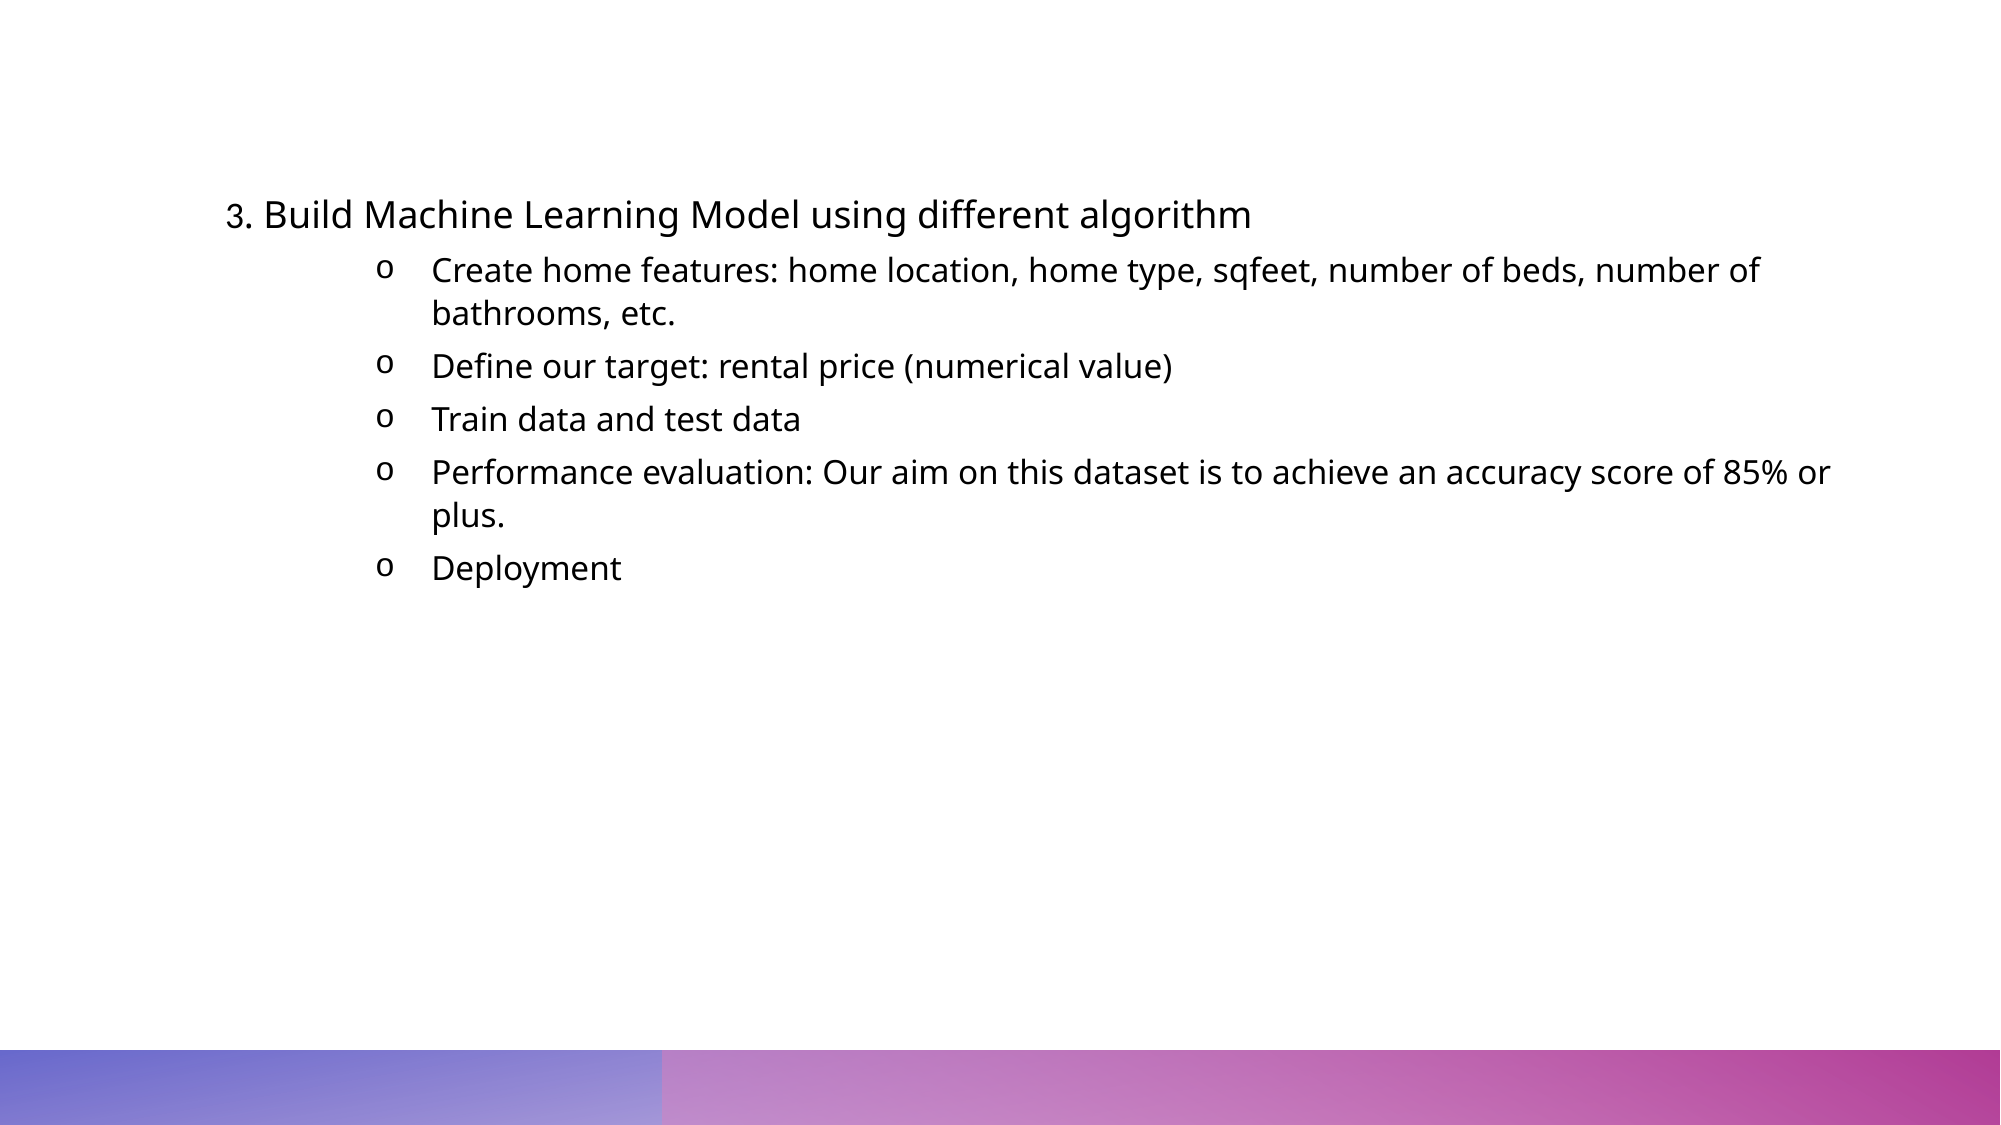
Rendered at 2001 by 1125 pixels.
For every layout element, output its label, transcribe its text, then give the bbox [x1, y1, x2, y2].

list 3. Build Machine Learning Model using different algorithm Create home features: home location, home type, sqfeet, number of beds, number of bathrooms, etc. Define our target: rental price (numerical value) Train data and test data Performance evaluation: Our aim on this dataset is to achieve an accuracy score of 85% or plus. Deployment [225, 122, 1905, 996]
